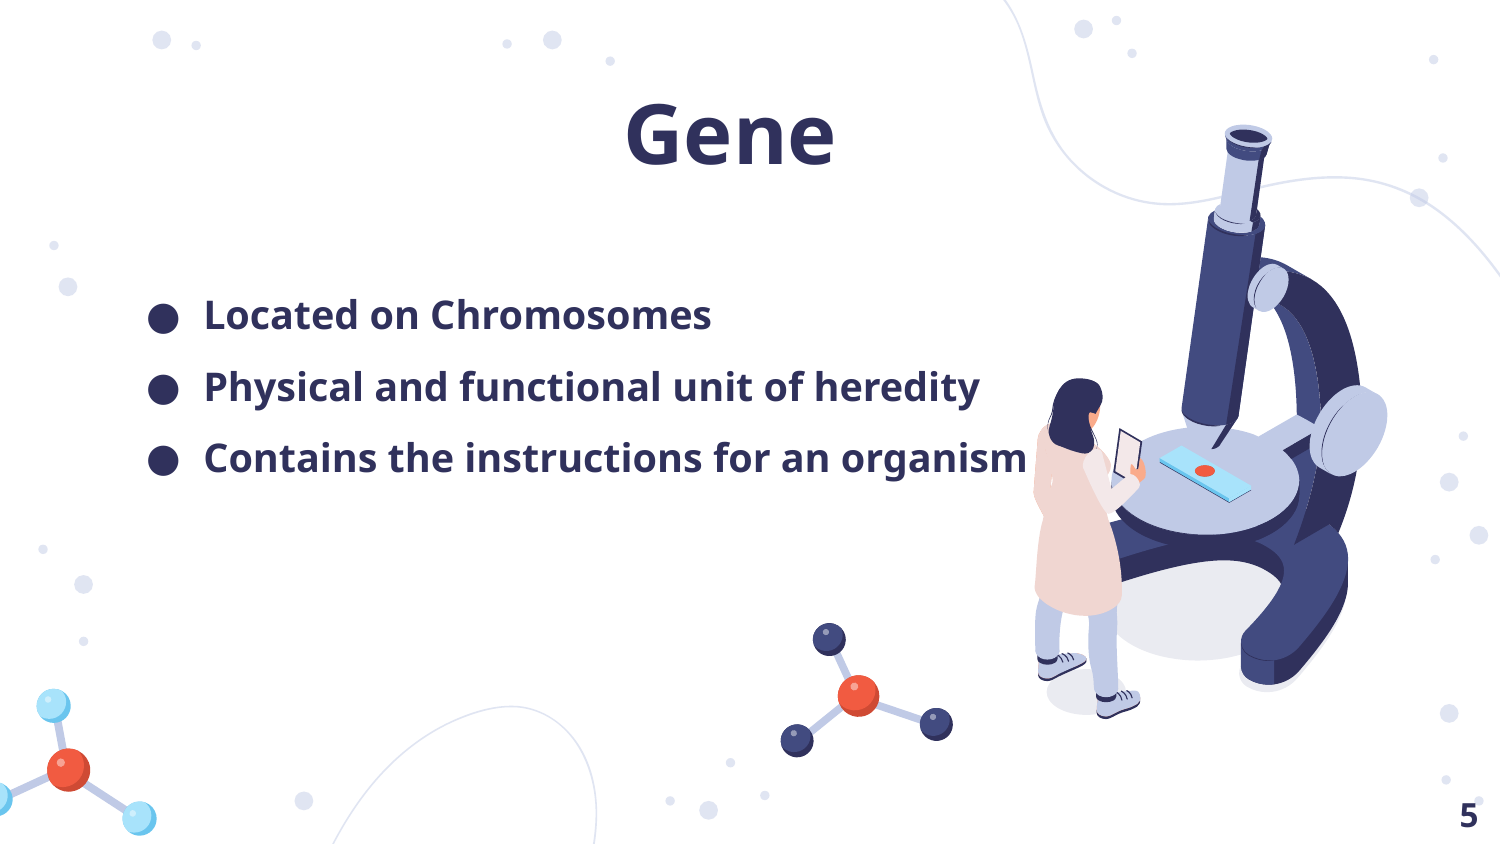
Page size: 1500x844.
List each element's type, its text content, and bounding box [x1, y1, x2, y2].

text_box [1033, 124, 1388, 720]
title Gene [214, 50, 1247, 197]
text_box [792, 638, 956, 778]
slide_number ‹#› [1403, 779, 1494, 844]
text_box [725, 758, 736, 768]
subtitle Located on Chromosomes Physical and functional unit of heredity Contains the instructions for an organism [113, 221, 1027, 637]
